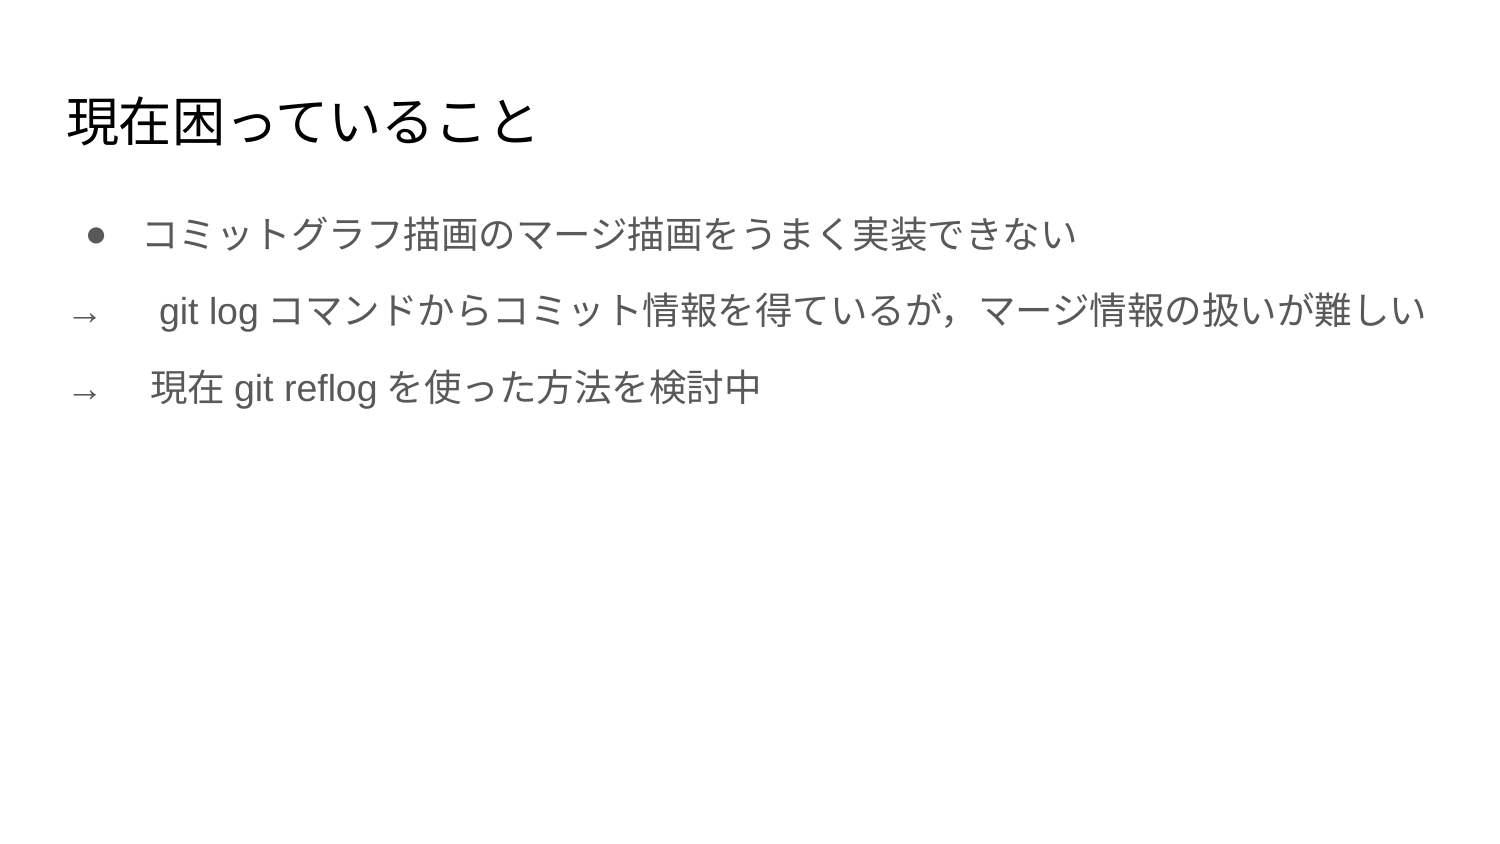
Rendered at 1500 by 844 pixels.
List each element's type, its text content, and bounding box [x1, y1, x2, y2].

title 現在困っていること [51, 72, 1449, 167]
list コミットグラフ描画のマージ描画をうまく実装できない → git logコマンドからコミット情報を得ているが，マージ情報の扱いが難しい → 現在git reflogを使った方法を検討中 [51, 189, 1449, 750]
